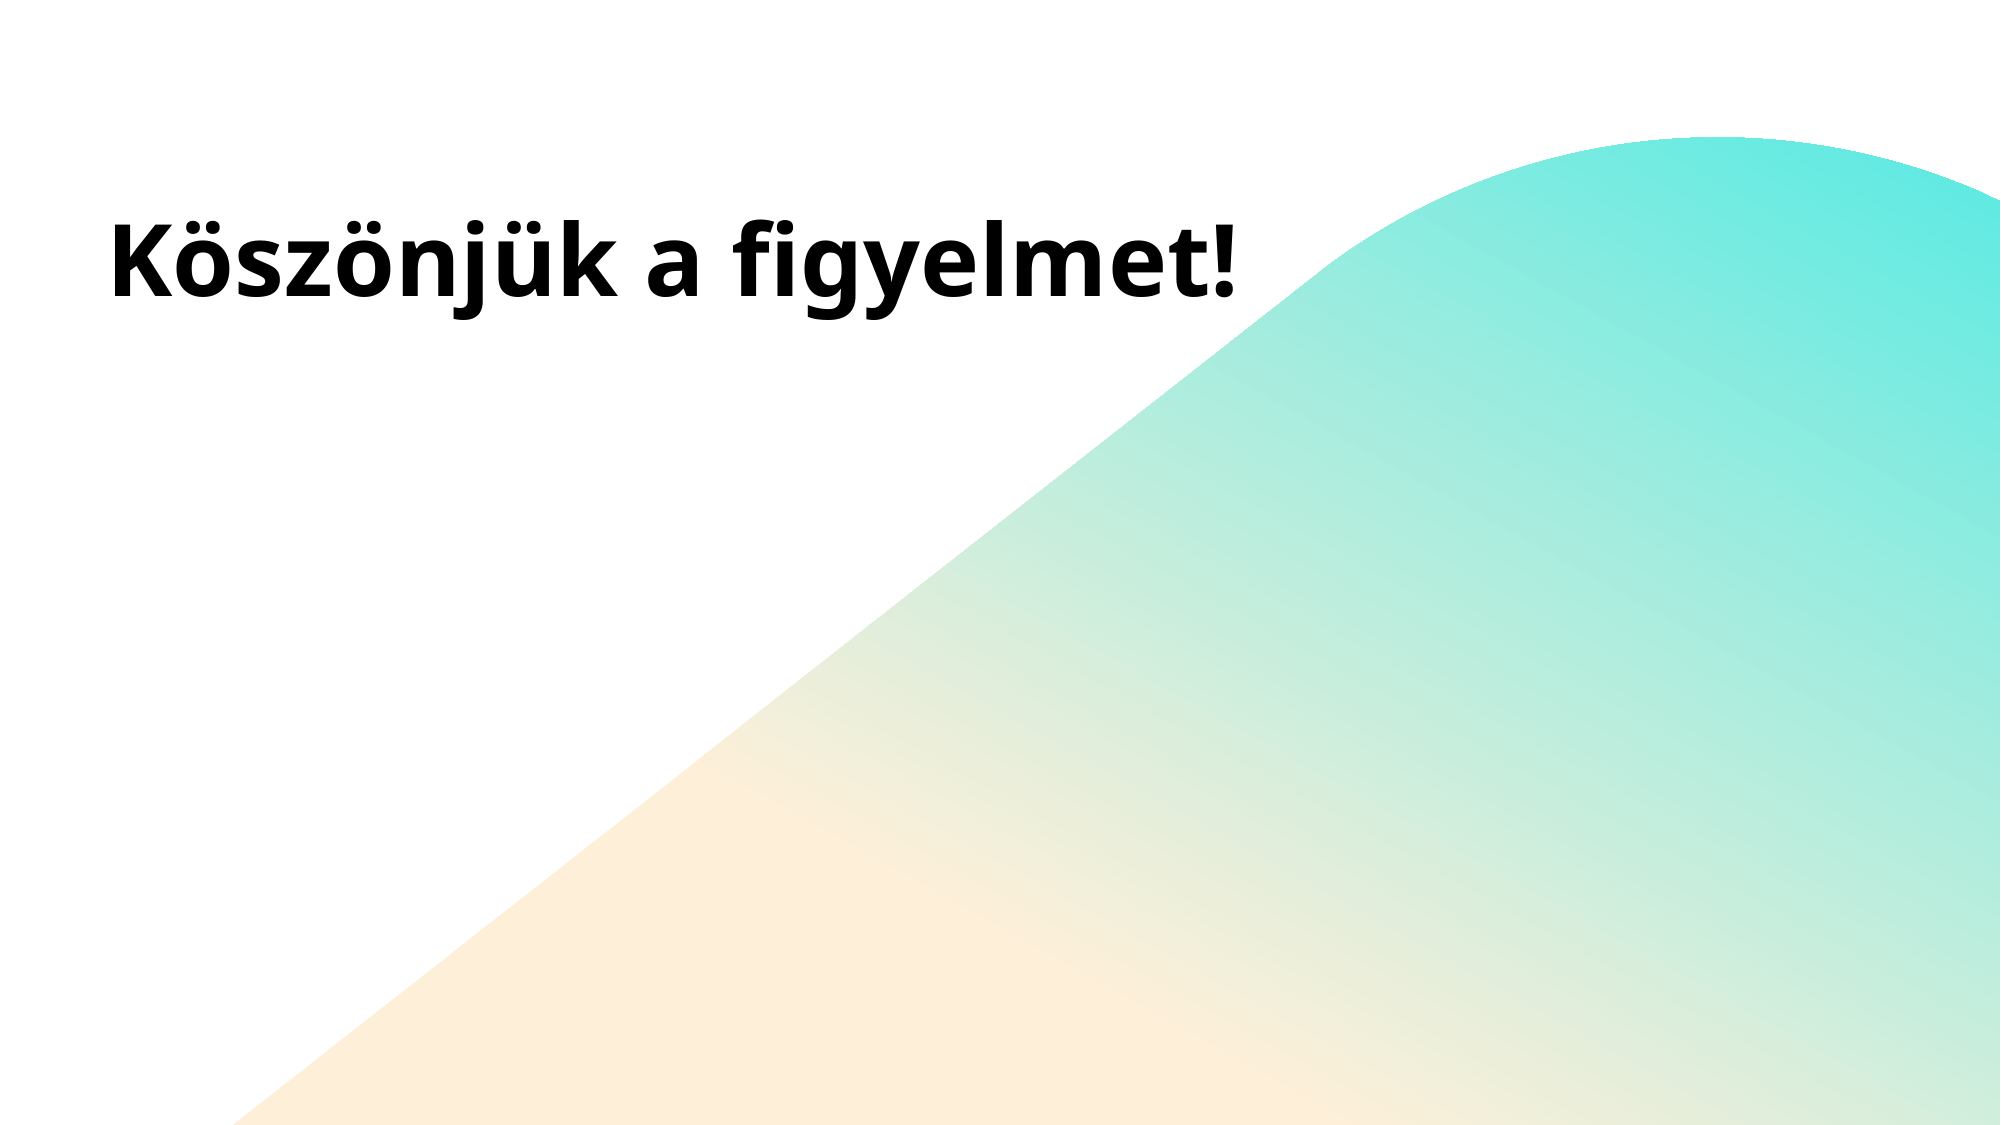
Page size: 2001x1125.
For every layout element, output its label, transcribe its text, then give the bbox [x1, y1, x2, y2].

text_box [231, 136, 2000, 1125]
text_box [0, 0, 2000, 1125]
title Köszönjük a figyelmet! [91, 176, 1416, 324]
